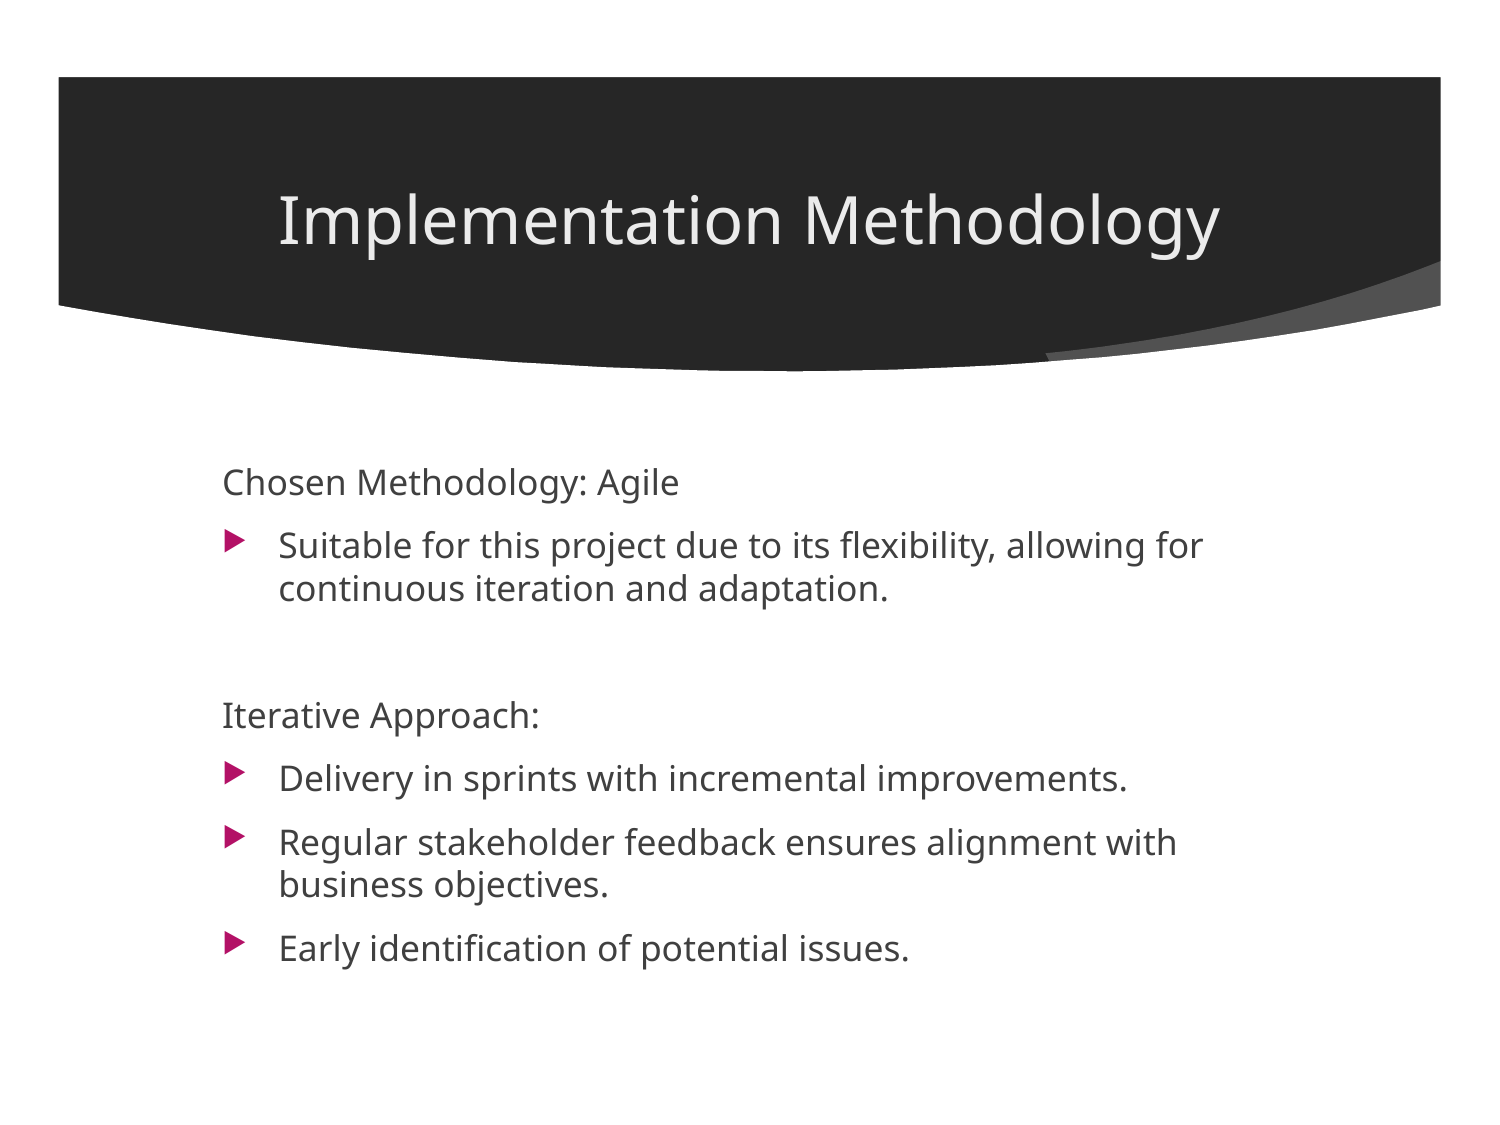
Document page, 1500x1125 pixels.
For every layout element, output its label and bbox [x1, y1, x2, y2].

text_box [0, 0, 1500, 1125]
